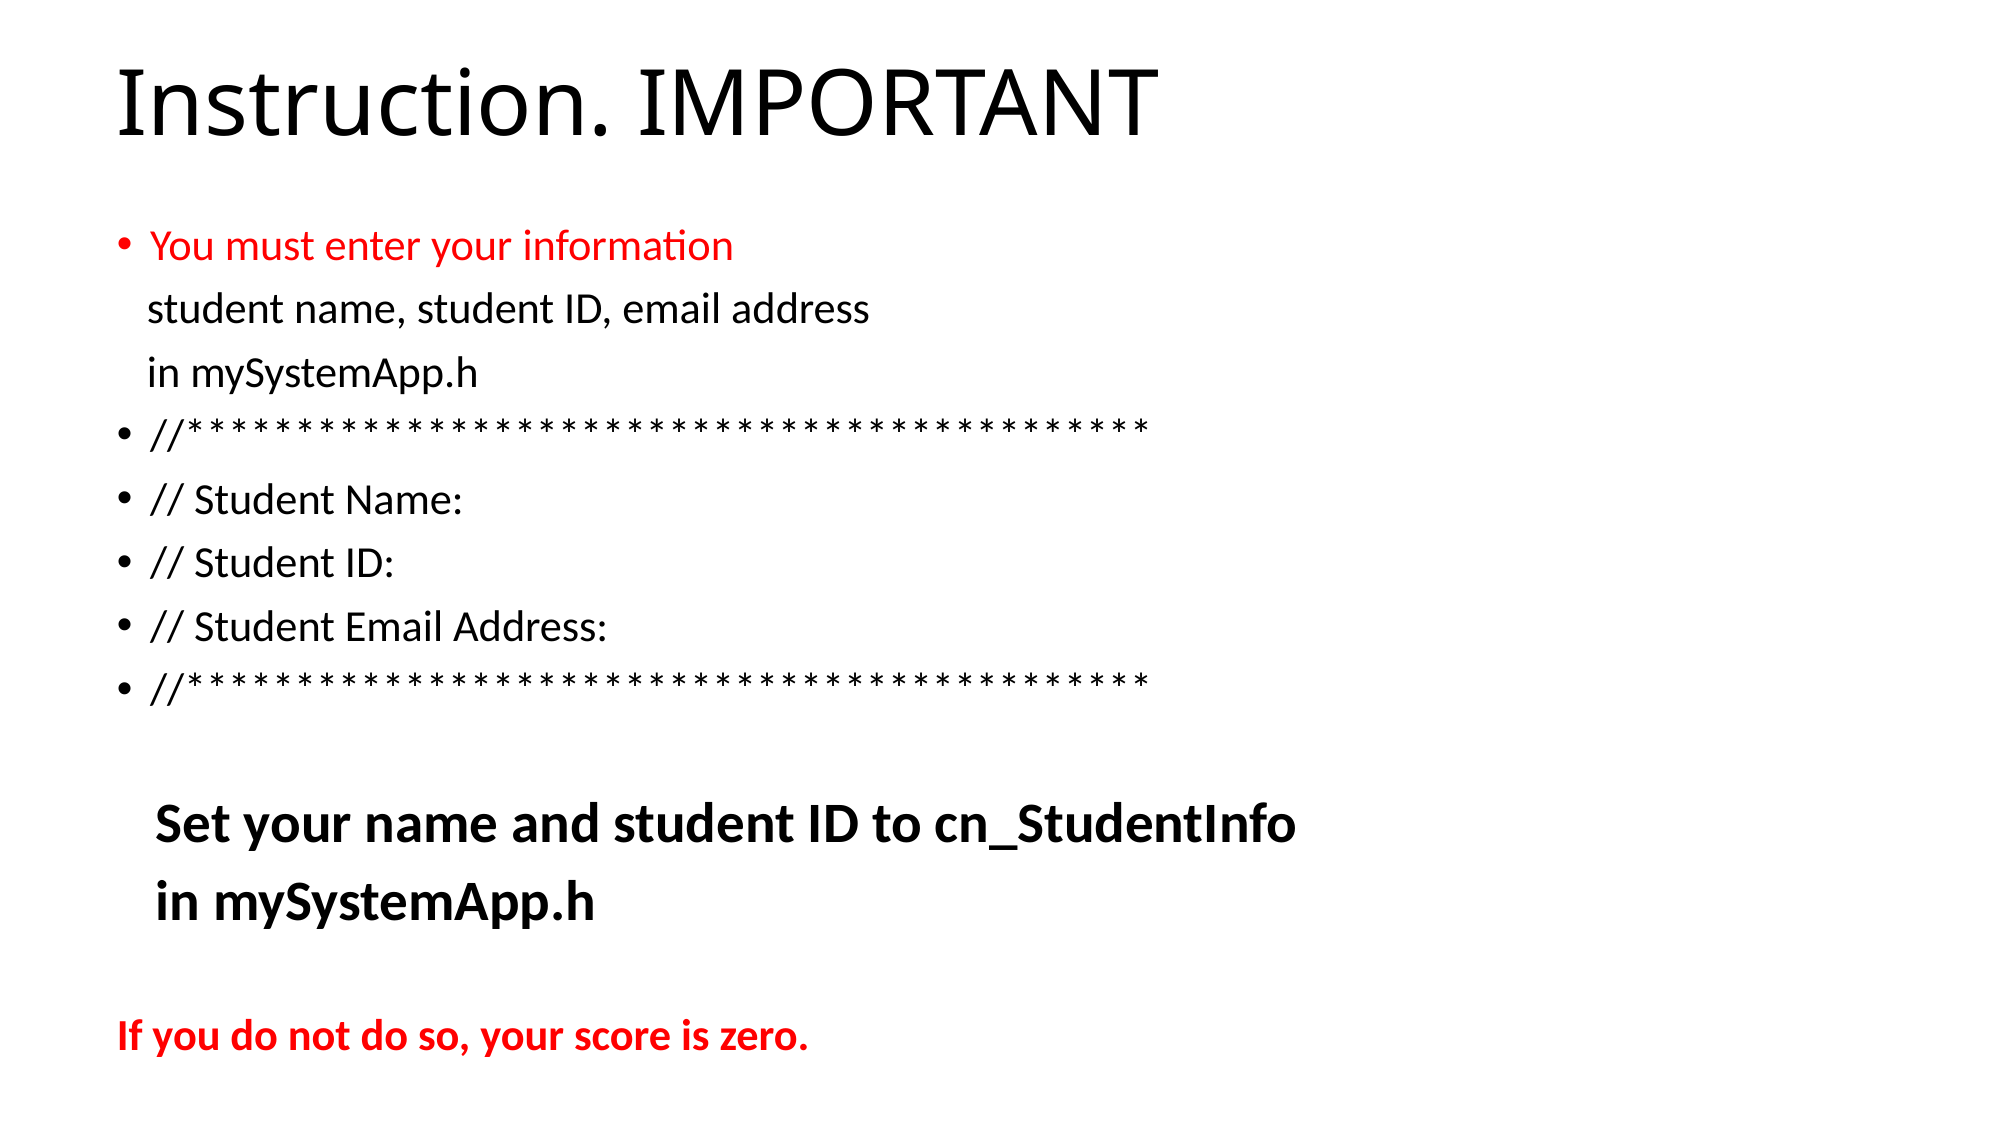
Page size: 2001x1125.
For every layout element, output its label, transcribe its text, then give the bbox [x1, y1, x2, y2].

list You must enter your information student name, student ID, email address in mySystemApp.h //******************************************** // Student Name: // Student ID: // Student Email Address: //******************************************** Set your name and student ID to cn_StudentInfo in mySystemApp.h If you do not do so, your score is zero. [101, 214, 1894, 1069]
title Instruction. IMPORTANT [101, 0, 1827, 214]
